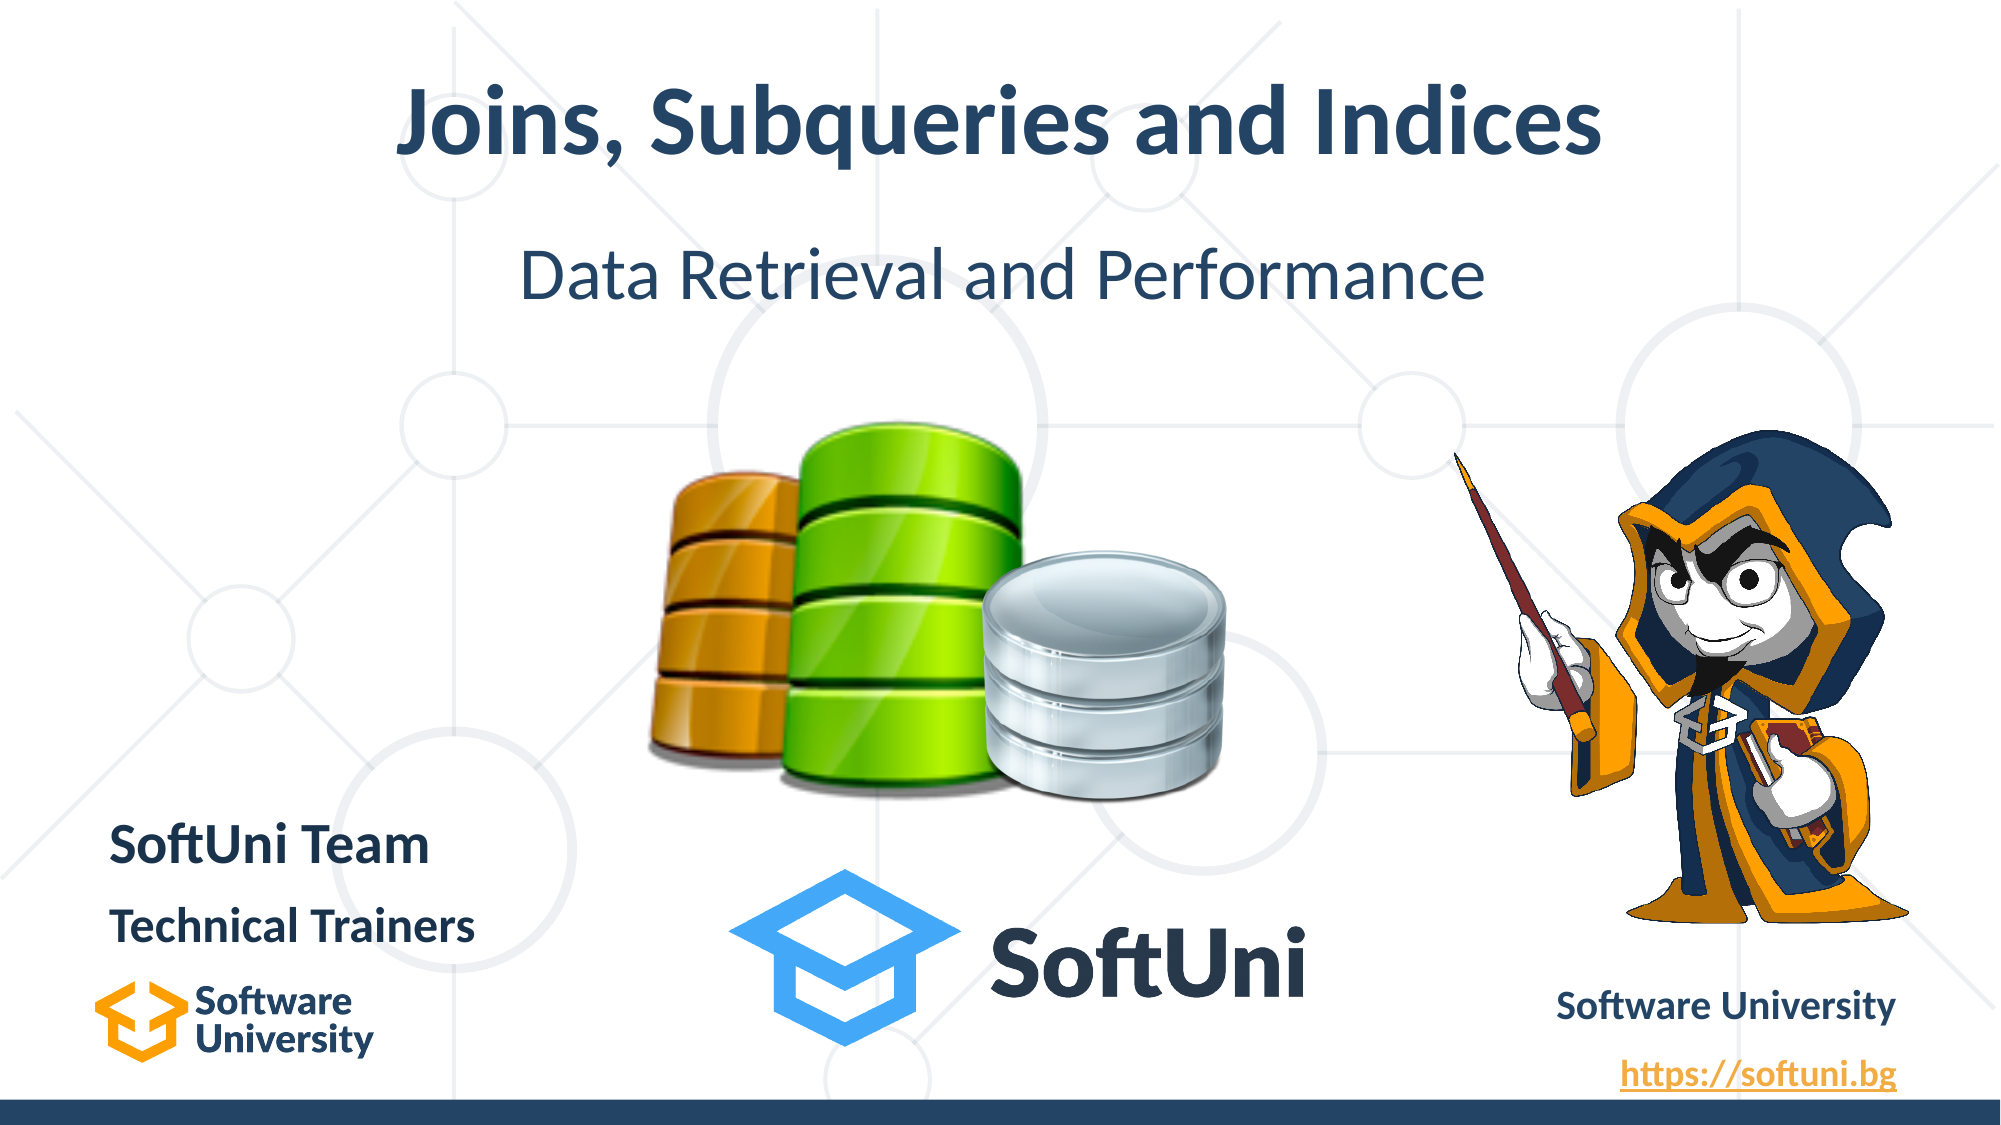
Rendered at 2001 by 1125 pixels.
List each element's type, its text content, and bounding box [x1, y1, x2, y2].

picture [637, 411, 1228, 814]
picture [709, 850, 1325, 1064]
list Software University [1418, 970, 1903, 1034]
title Joins, Subqueries and Indices [101, 41, 1900, 187]
subtitle Data Retrieval and Performance [104, 213, 1903, 359]
list SoftUni Team [103, 796, 588, 880]
picture [1451, 428, 1910, 924]
list https://softuni.bg [1418, 1041, 1903, 1101]
picture [83, 970, 384, 1074]
list Technical Trainers [103, 884, 588, 958]
